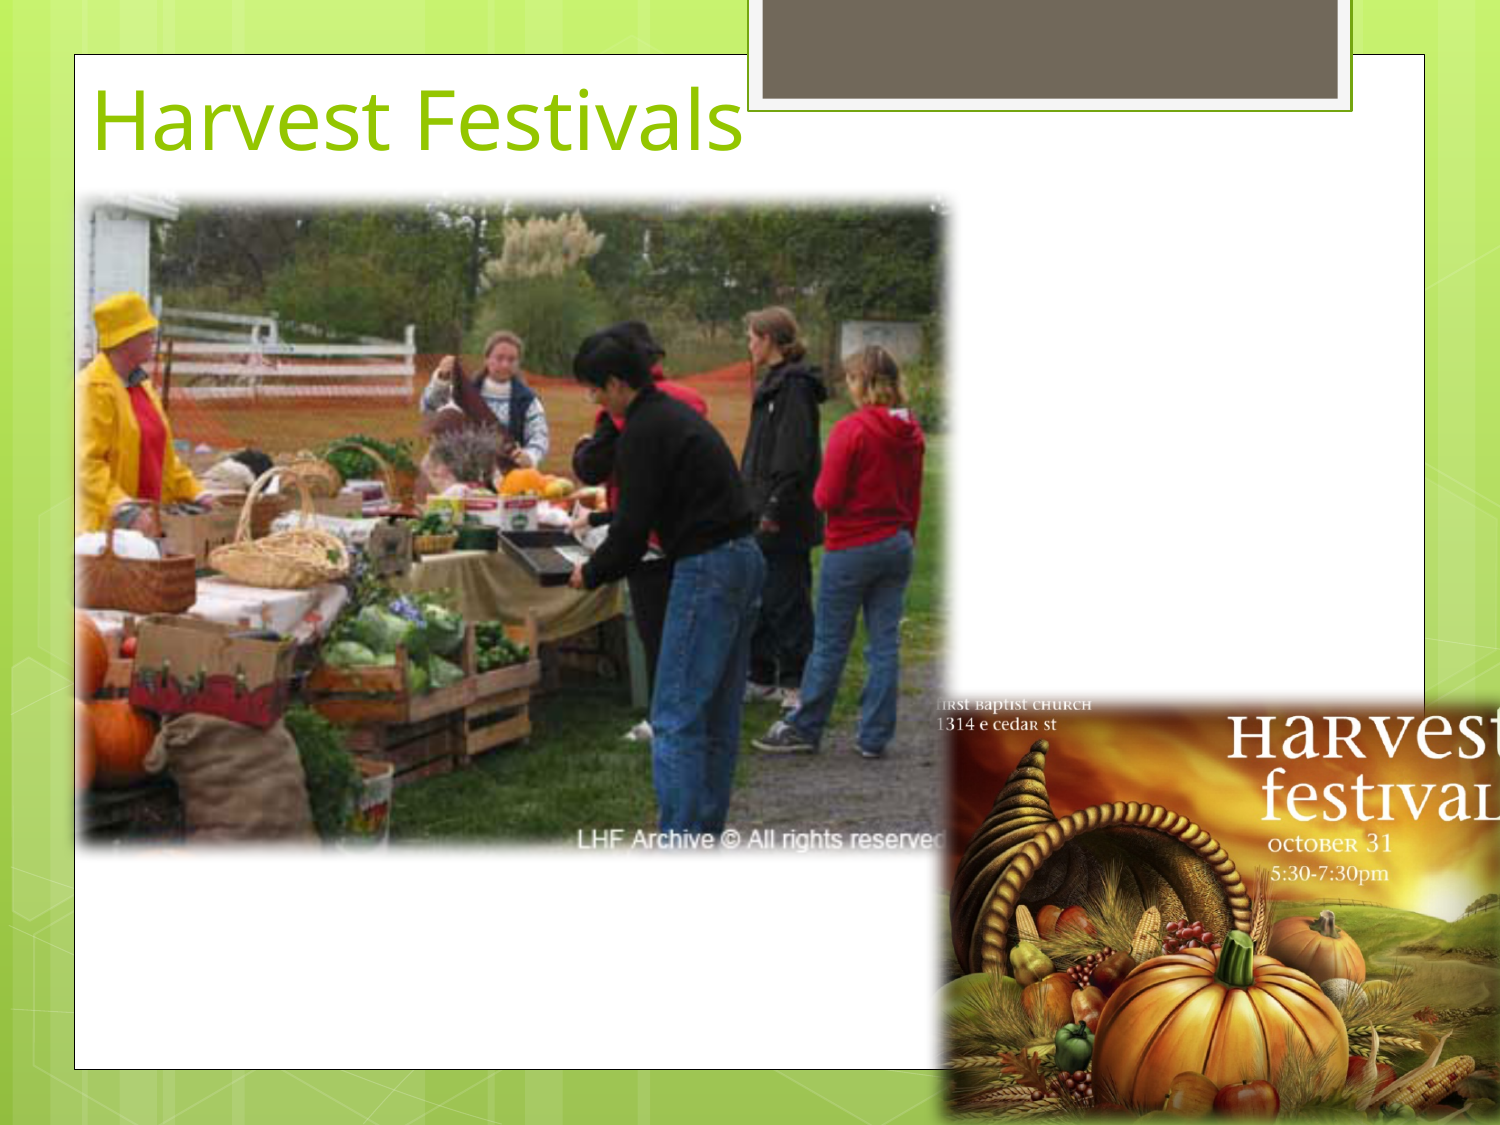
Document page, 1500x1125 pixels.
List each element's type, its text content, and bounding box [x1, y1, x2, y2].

picture [924, 687, 1500, 1125]
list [62, 187, 963, 863]
title Harvest Festivals [75, 37, 825, 175]
